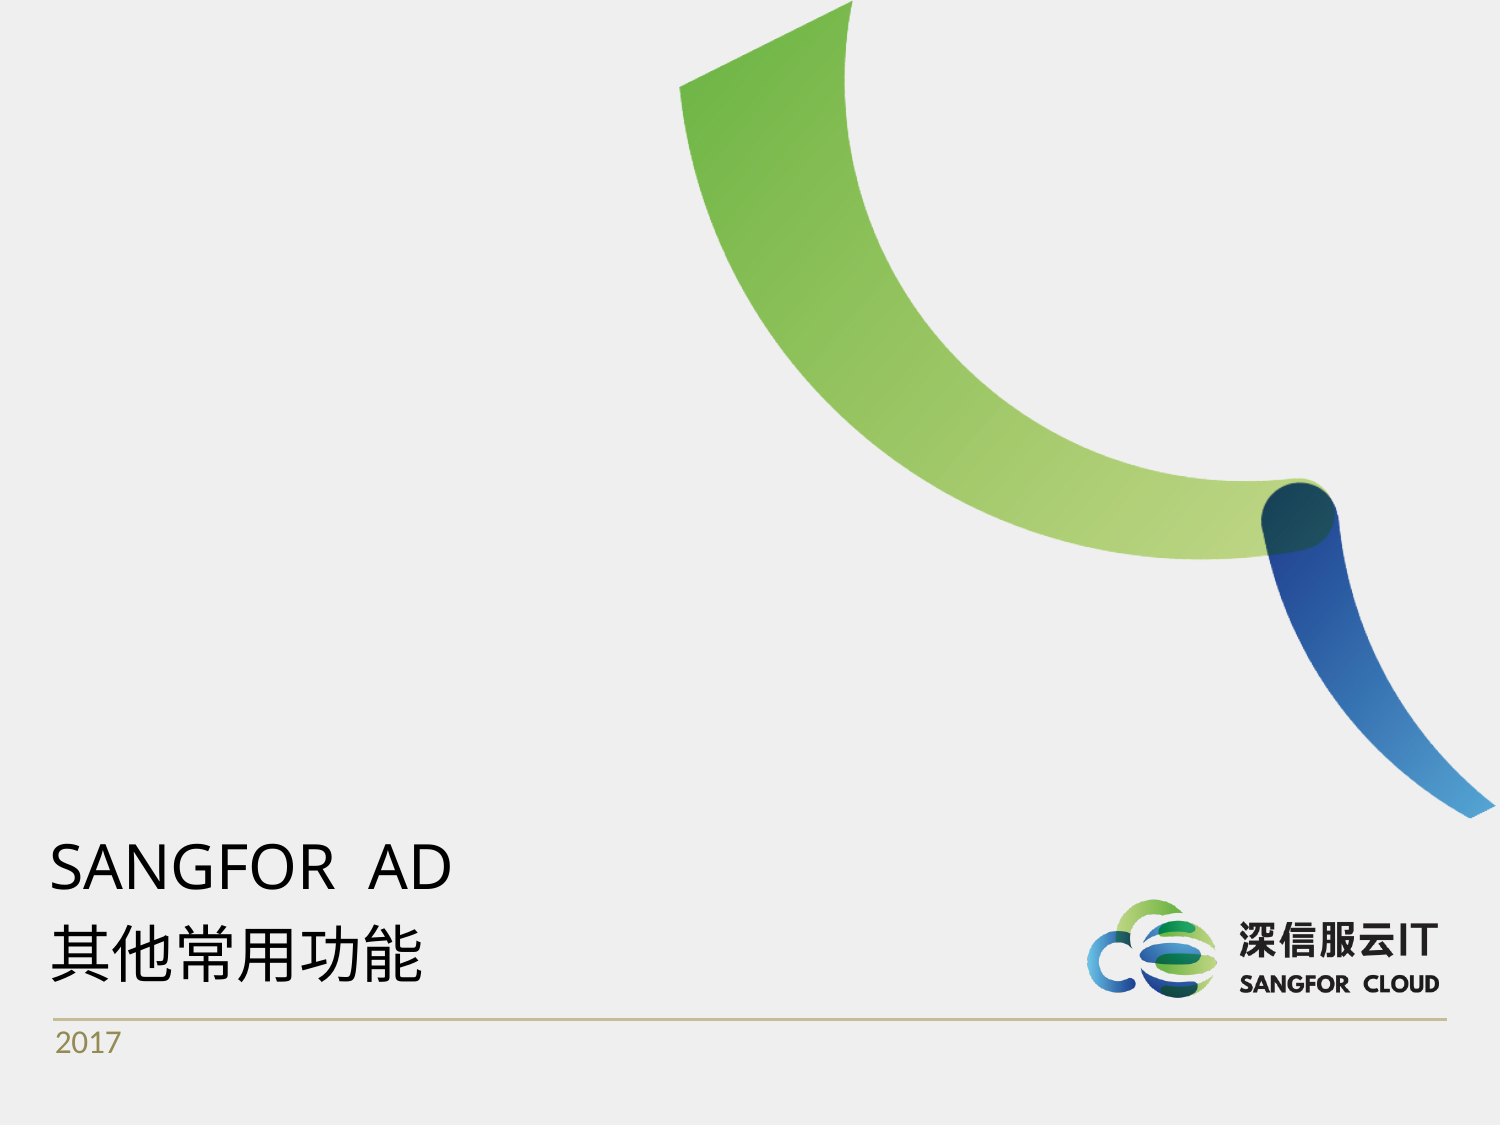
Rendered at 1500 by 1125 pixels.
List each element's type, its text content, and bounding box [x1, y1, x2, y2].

picture [0, 0, 1500, 1125]
text_box SANGFOR AD 其他常用功能 [34, 807, 1050, 997]
text_box 2017 [39, 1013, 137, 1068]
